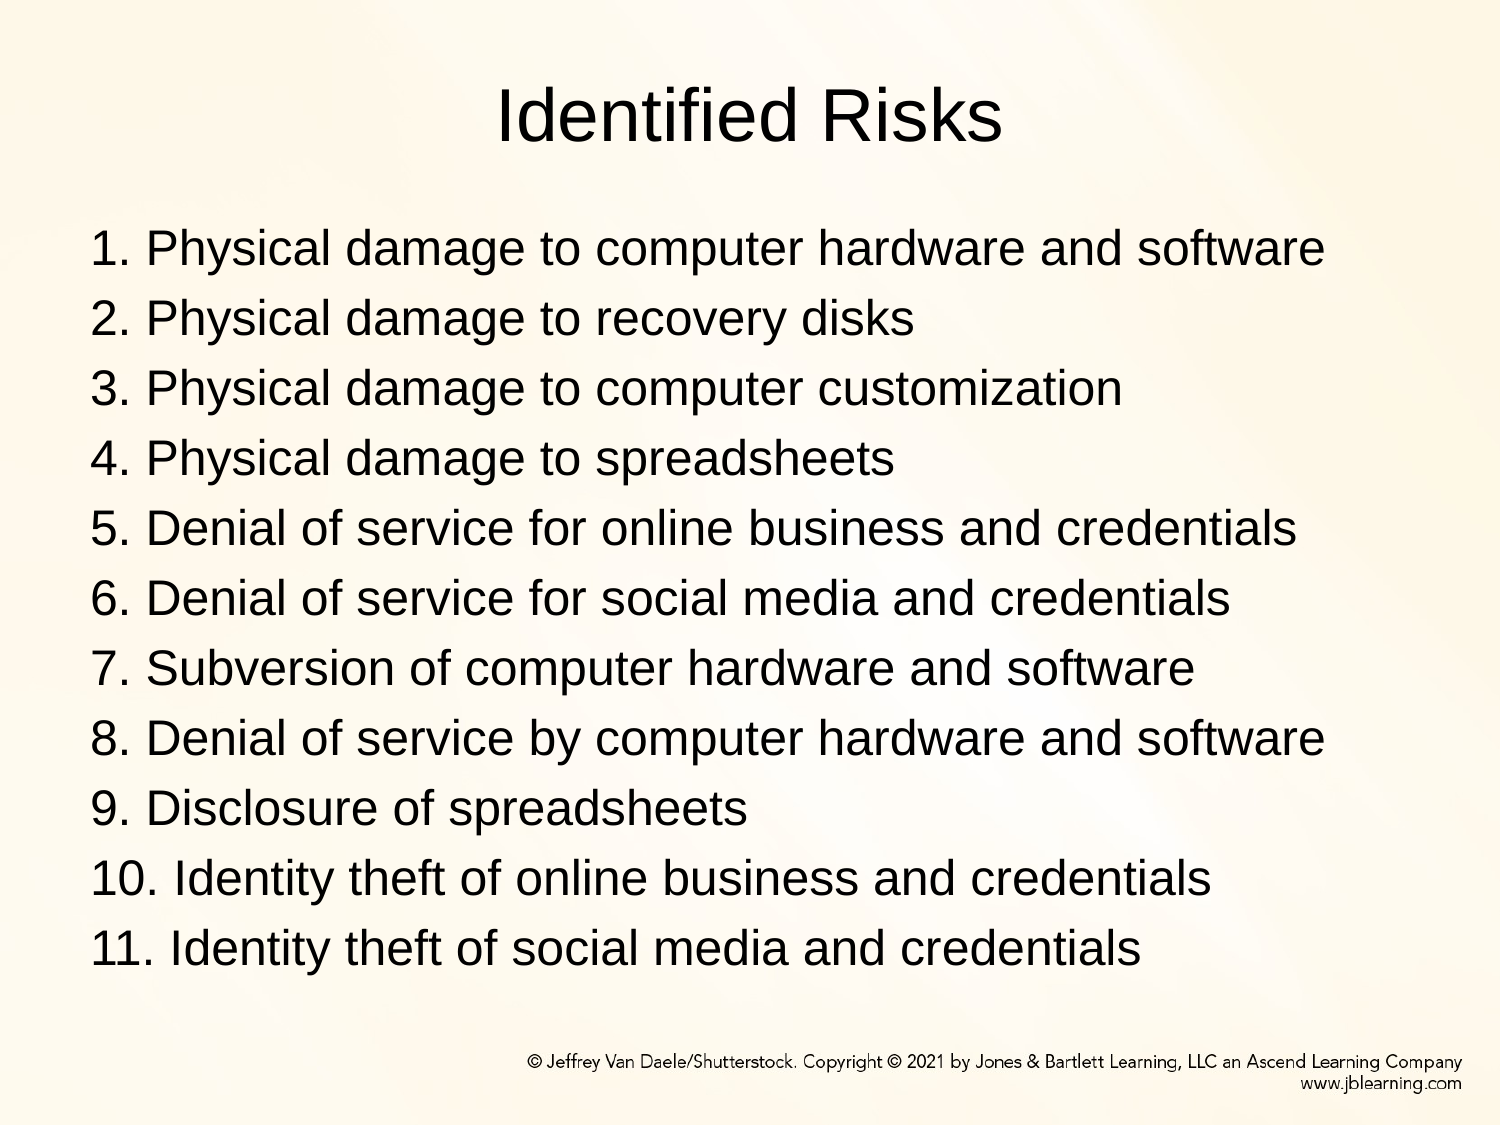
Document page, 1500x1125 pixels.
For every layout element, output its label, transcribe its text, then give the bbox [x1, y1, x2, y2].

list 1. Physical damage to computer hardware and software 2. Physical damage to recovery disks 3. Physical damage to computer customization 4. Physical damage to spreadsheets 5. Denial of service for online business and credentials 6. Denial of service for social media and credentials 7. Subversion of computer hardware and software 8. Denial of service by computer hardware and software 9. Disclosure of spreadsheets 10. Identity theft of online business and credentials 11. Identity theft of social media and credentials [75, 208, 1425, 1005]
title Identified Risks [75, 45, 1425, 179]
picture [0, 0, 1500, 1125]
